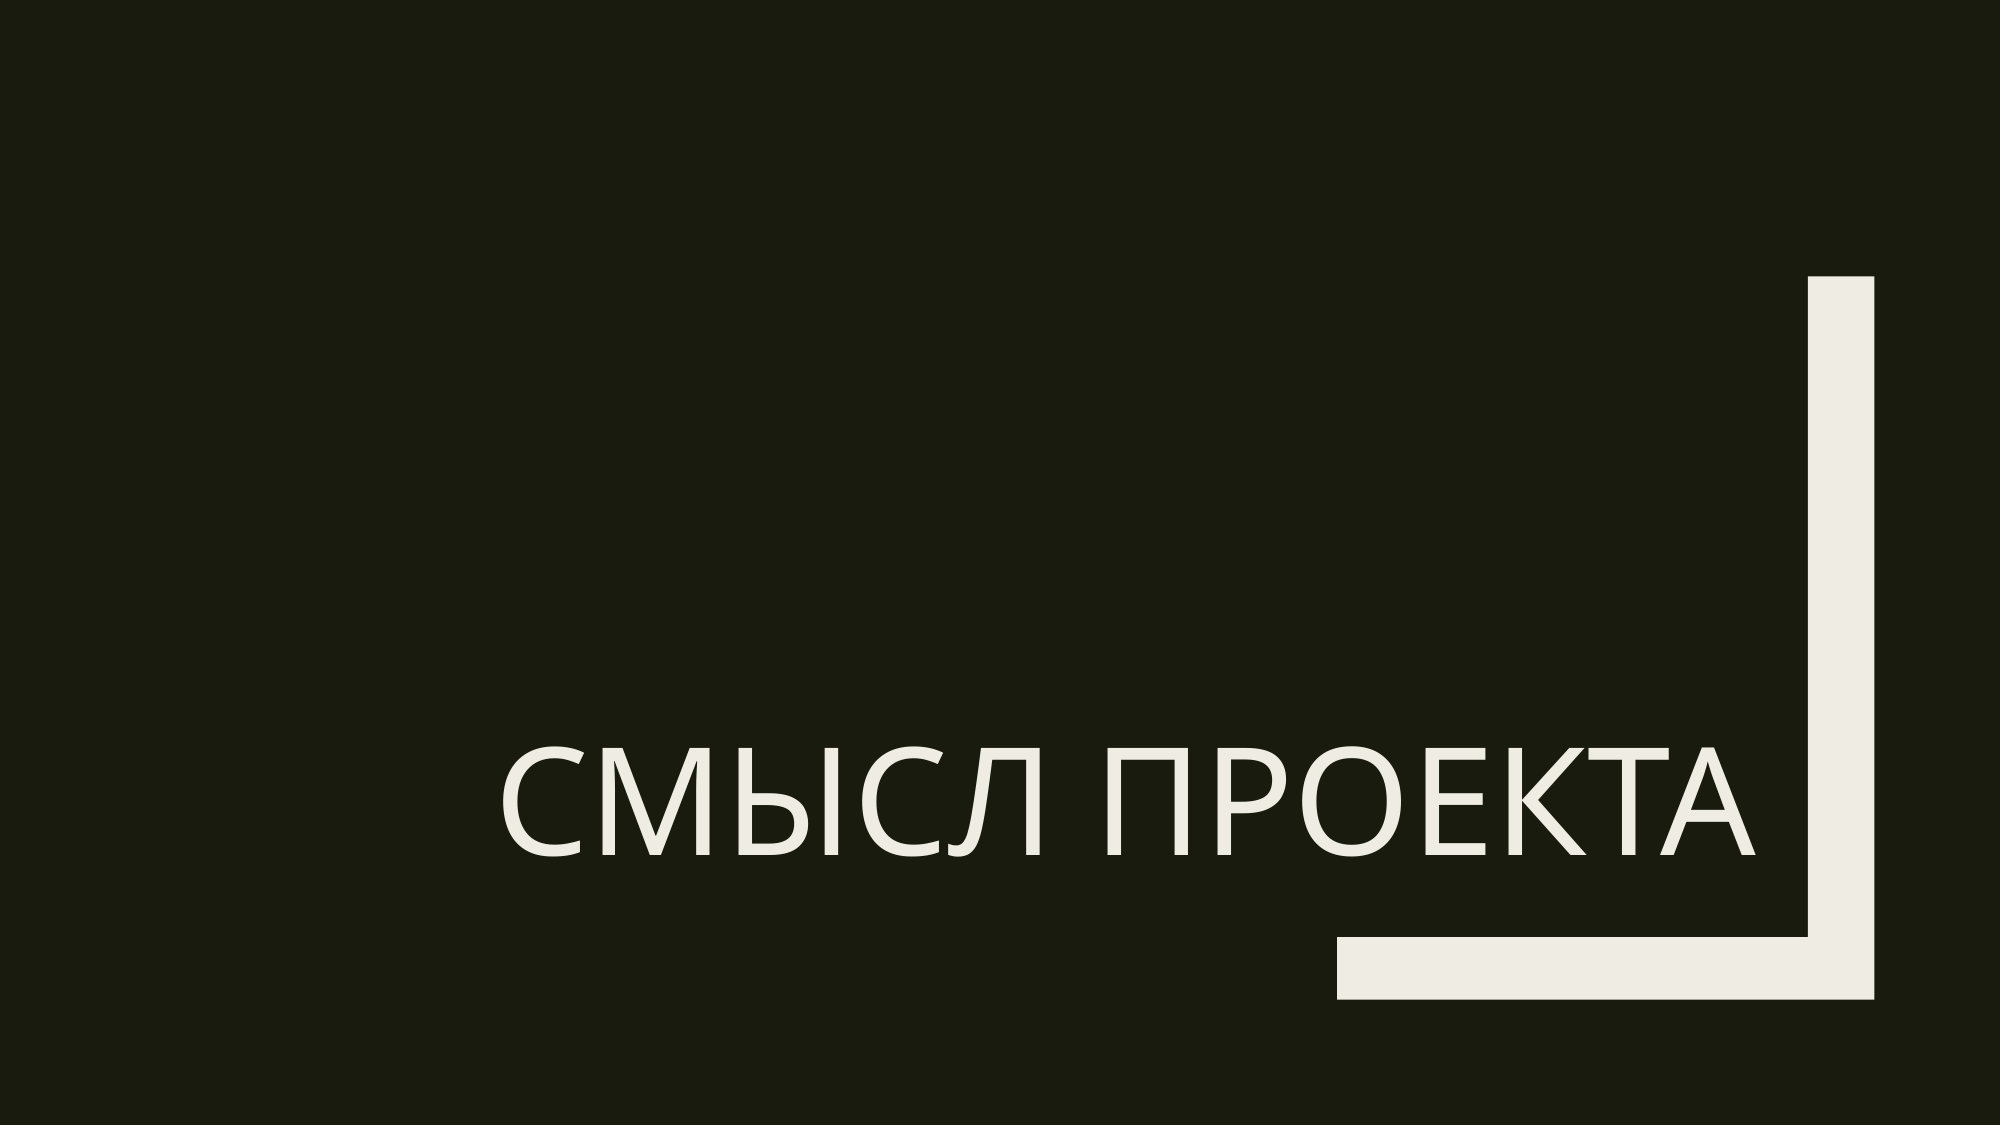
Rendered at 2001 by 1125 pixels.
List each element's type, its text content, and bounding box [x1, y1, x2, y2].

title Смысл проекта [194, 426, 1772, 895]
